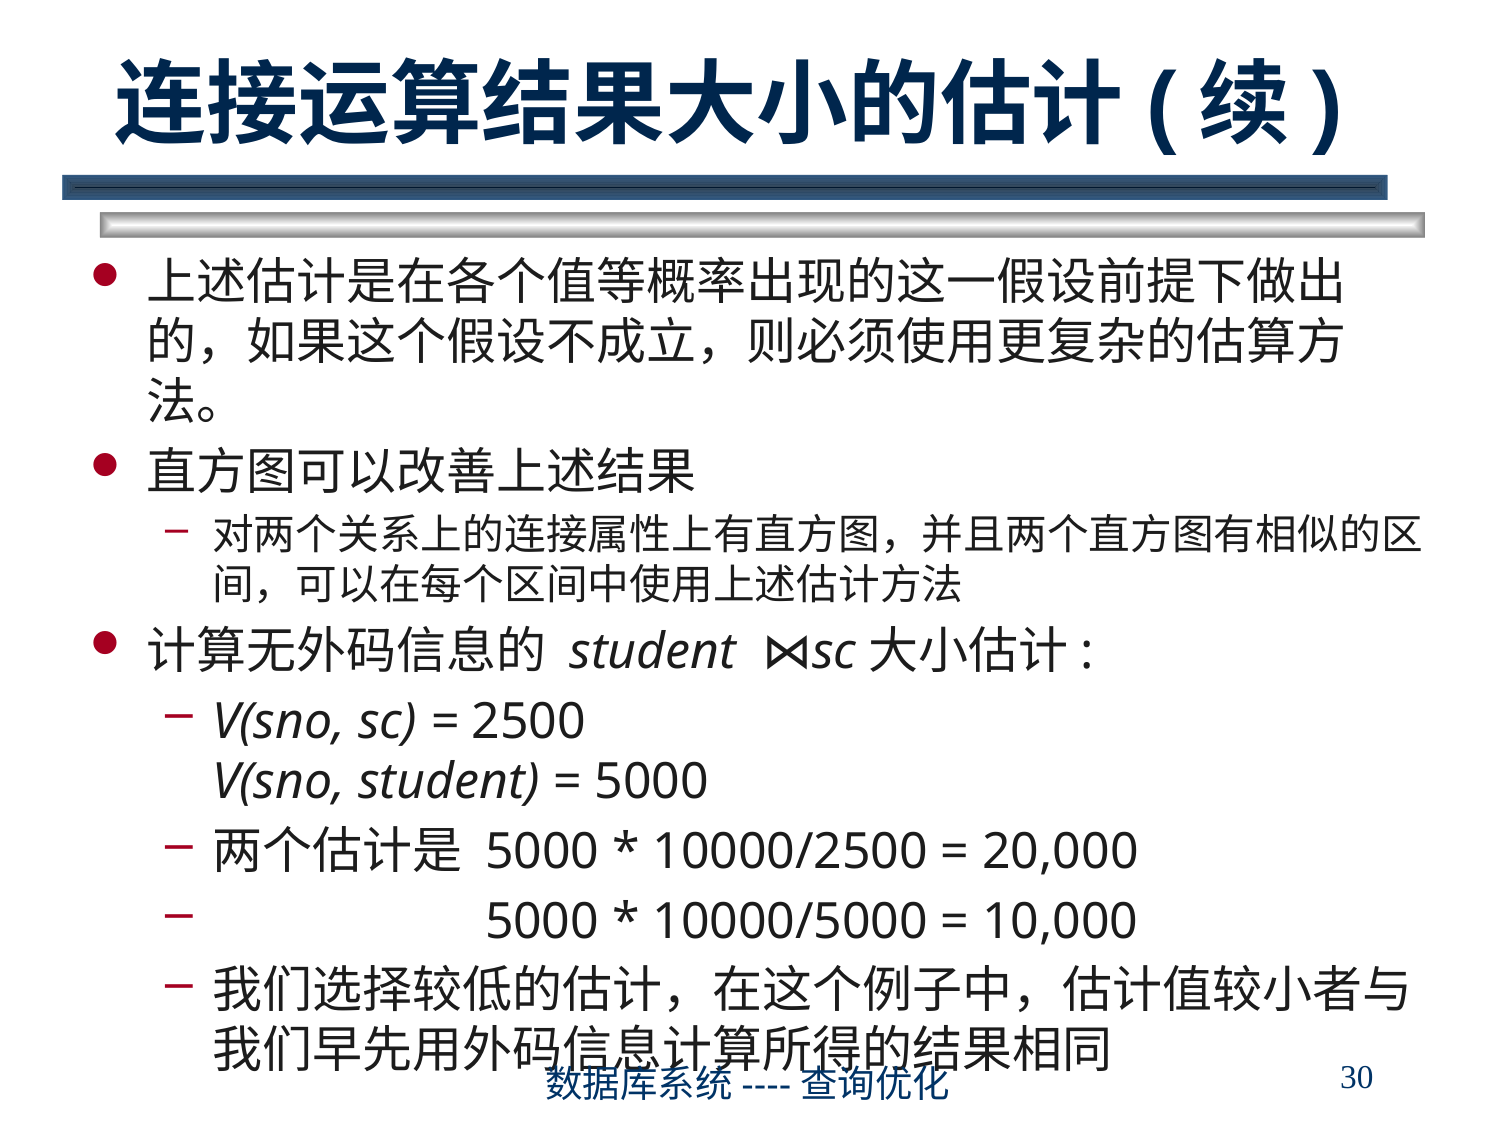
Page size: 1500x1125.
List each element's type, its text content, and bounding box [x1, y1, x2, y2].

title 连接运算结果大小的估计(续) [99, 62, 1375, 163]
footer 数据库系统----查询优化 [529, 1058, 1229, 1113]
slide_number 30 [1324, 1049, 1489, 1101]
list 上述估计是在各个值等概率出现的这一假设前提下做出的，如果这个假设不成立，则必须使用更复杂的估算方法。 直方图可以改善上述结果 对两个关系上的连接属性上有直方图，并且两个直方图有相似的区间，可以在每个区间中使用上述估计方法 计算无外码信息的 student ⋈sc大小估计: V(sno, sc) = 2500 V(sno, student) = 5000 两个估计是 5000 * 10000/2500 = 20,000 5000 * 10000/5000 = 10,000 我们选择较低的估计，在这个例子中，估计值较小者与我们早先用外码信息计算所得的结果相同 [75, 242, 1450, 1043]
